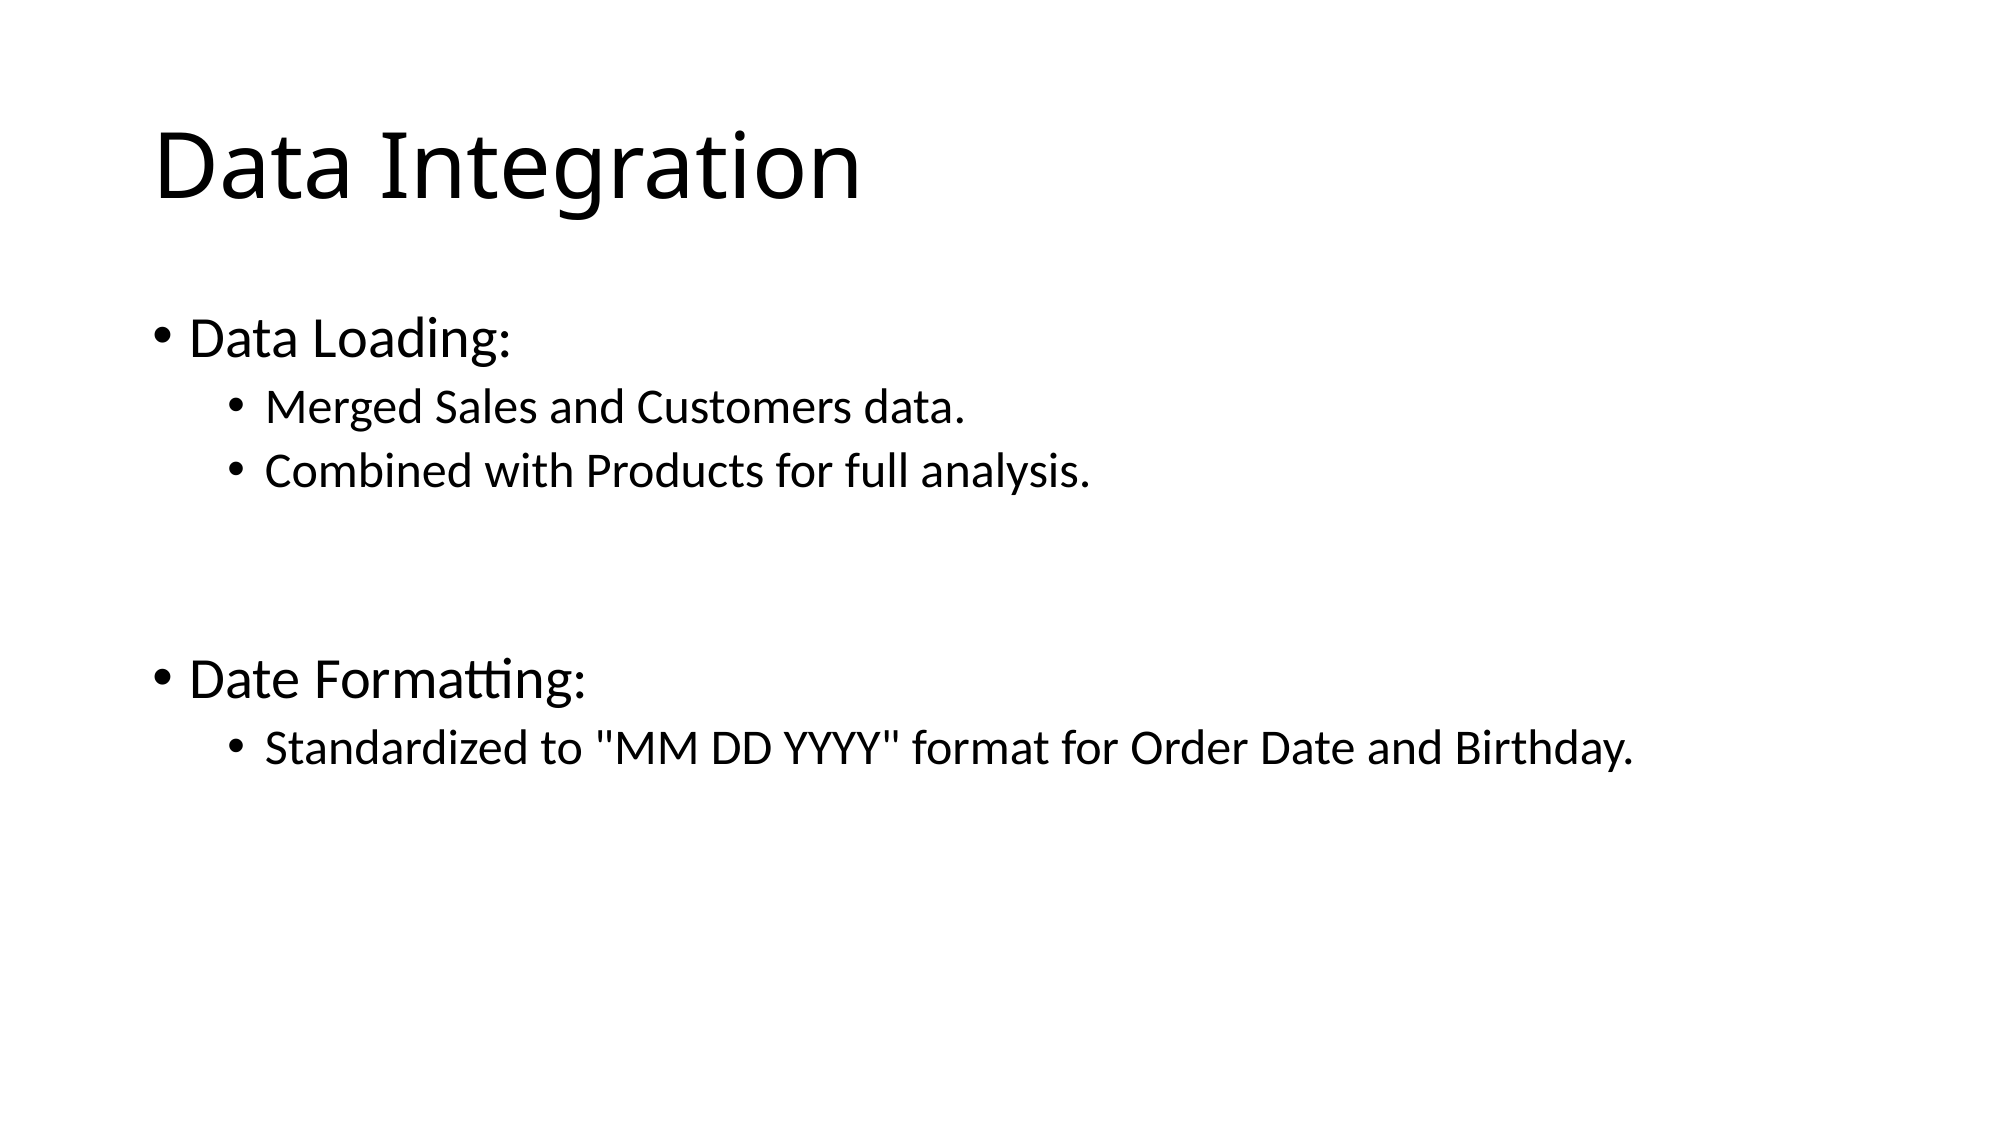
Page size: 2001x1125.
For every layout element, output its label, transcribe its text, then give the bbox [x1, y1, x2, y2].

list Data Loading: Merged Sales and Customers data. Combined with Products for full analysis. Date Formatting: Standardized to "MM DD YYYY" format for Order Date and Birthday. [137, 299, 1863, 1014]
title Data Integration [137, 59, 1863, 278]
